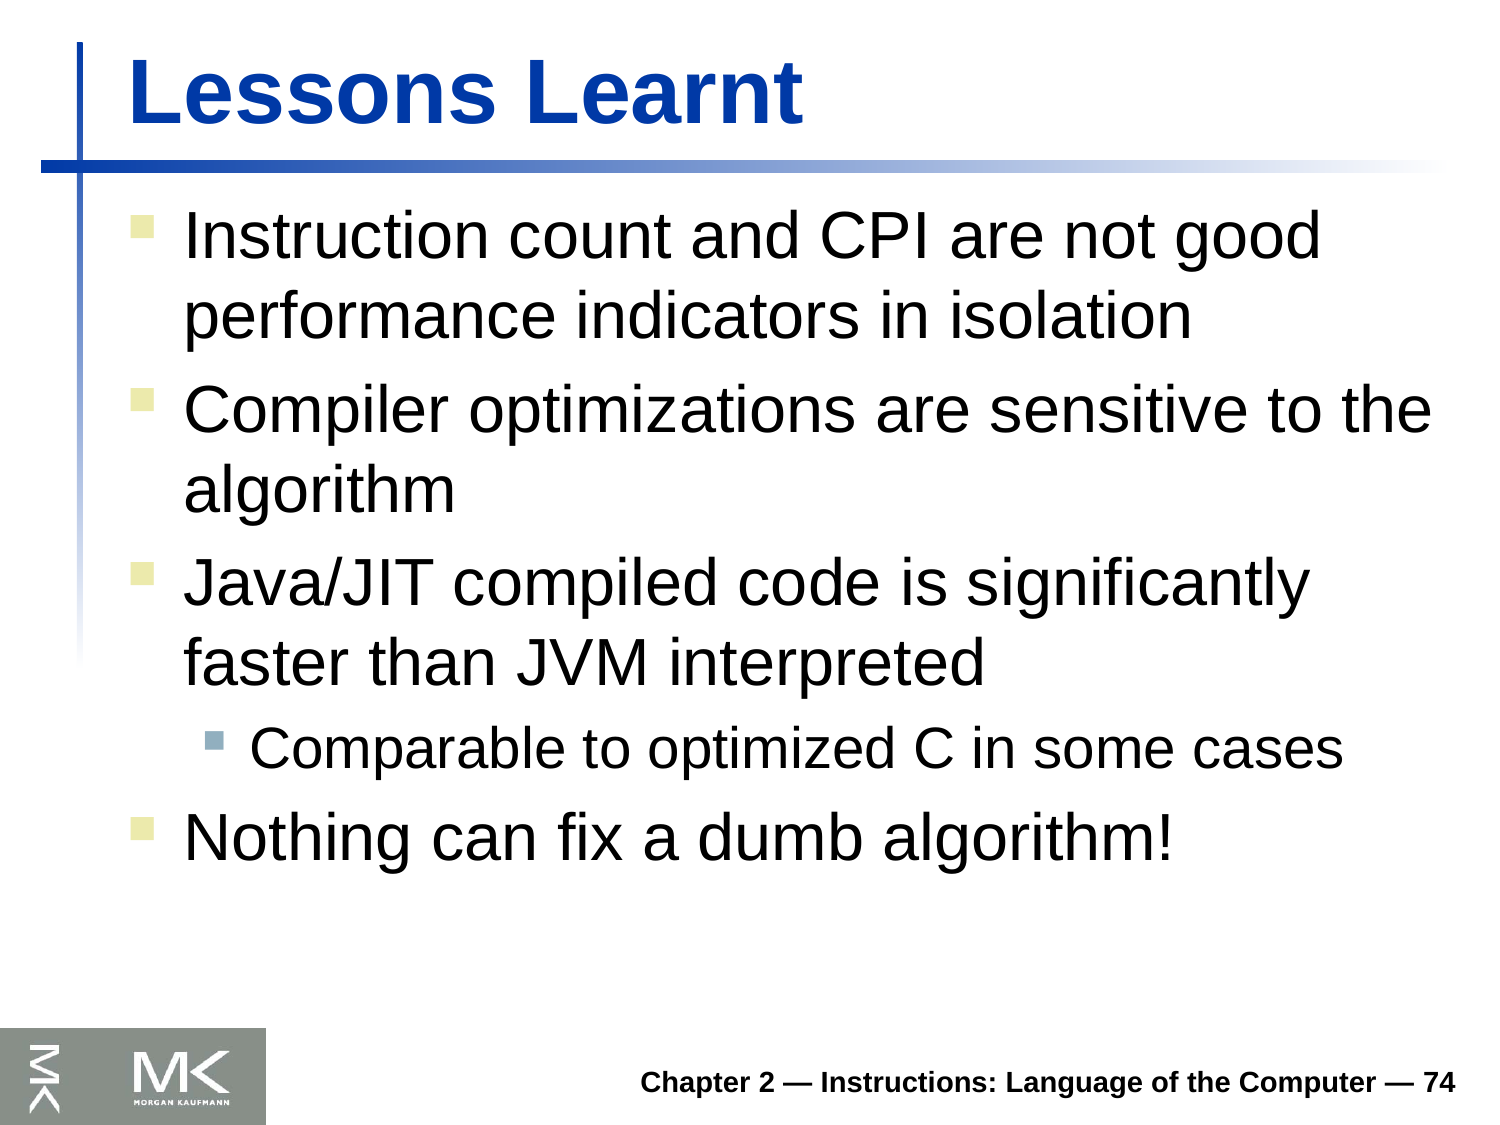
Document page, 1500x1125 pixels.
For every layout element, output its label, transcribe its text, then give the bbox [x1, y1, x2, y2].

footer Chapter 2 — Instructions: Language of the Computer — 74 [277, 1046, 1471, 1106]
title Lessons Learnt [112, 23, 1468, 149]
picture [0, 1028, 266, 1125]
list Instruction count and CPI are not good performance indicators in isolation Compiler optimizations are sensitive to the algorithm Java/JIT compiled code is significantly faster than JVM interpreted Comparable to optimized C in some cases Nothing can fix a dumb algorithm! [112, 184, 1469, 1024]
